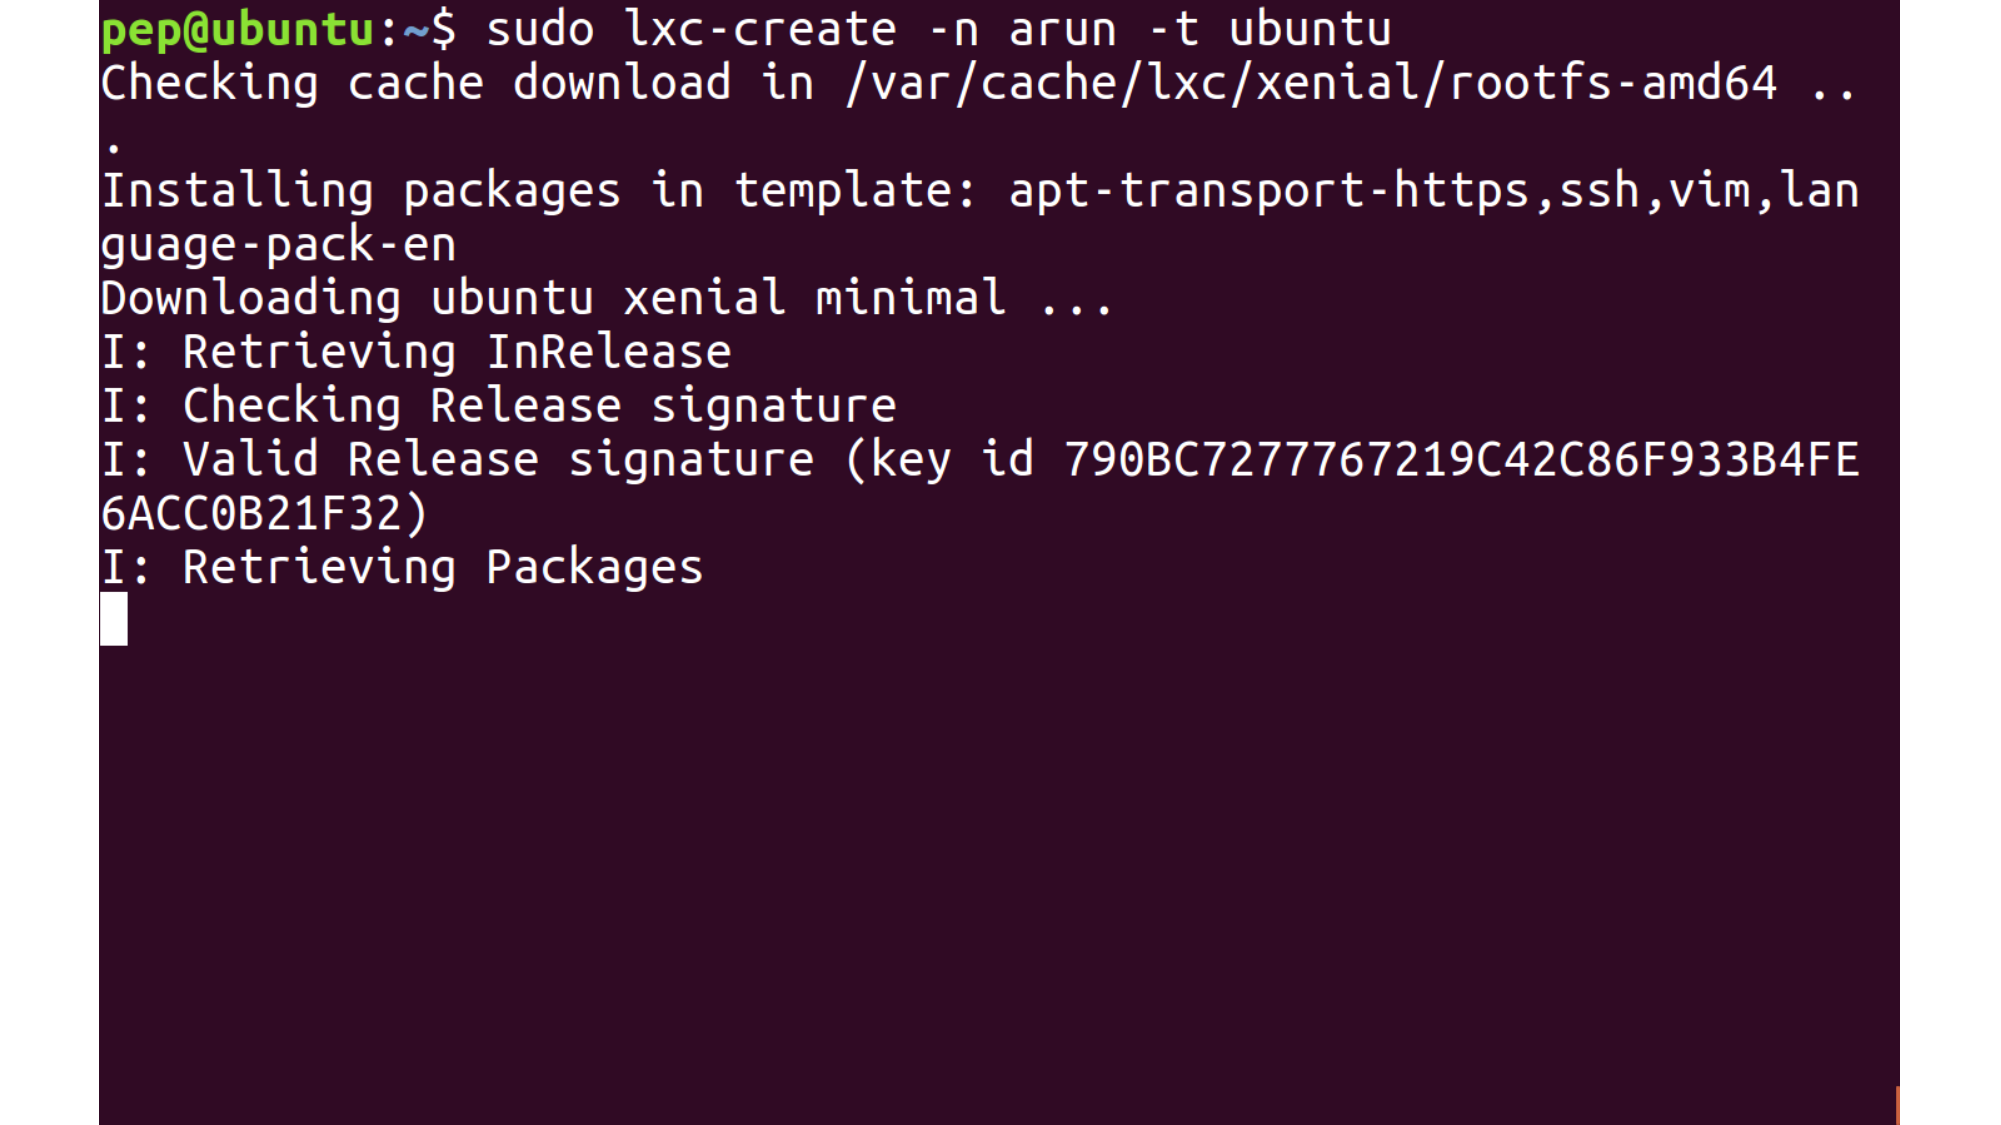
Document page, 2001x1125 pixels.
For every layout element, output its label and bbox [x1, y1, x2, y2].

list [99, 0, 1900, 1125]
